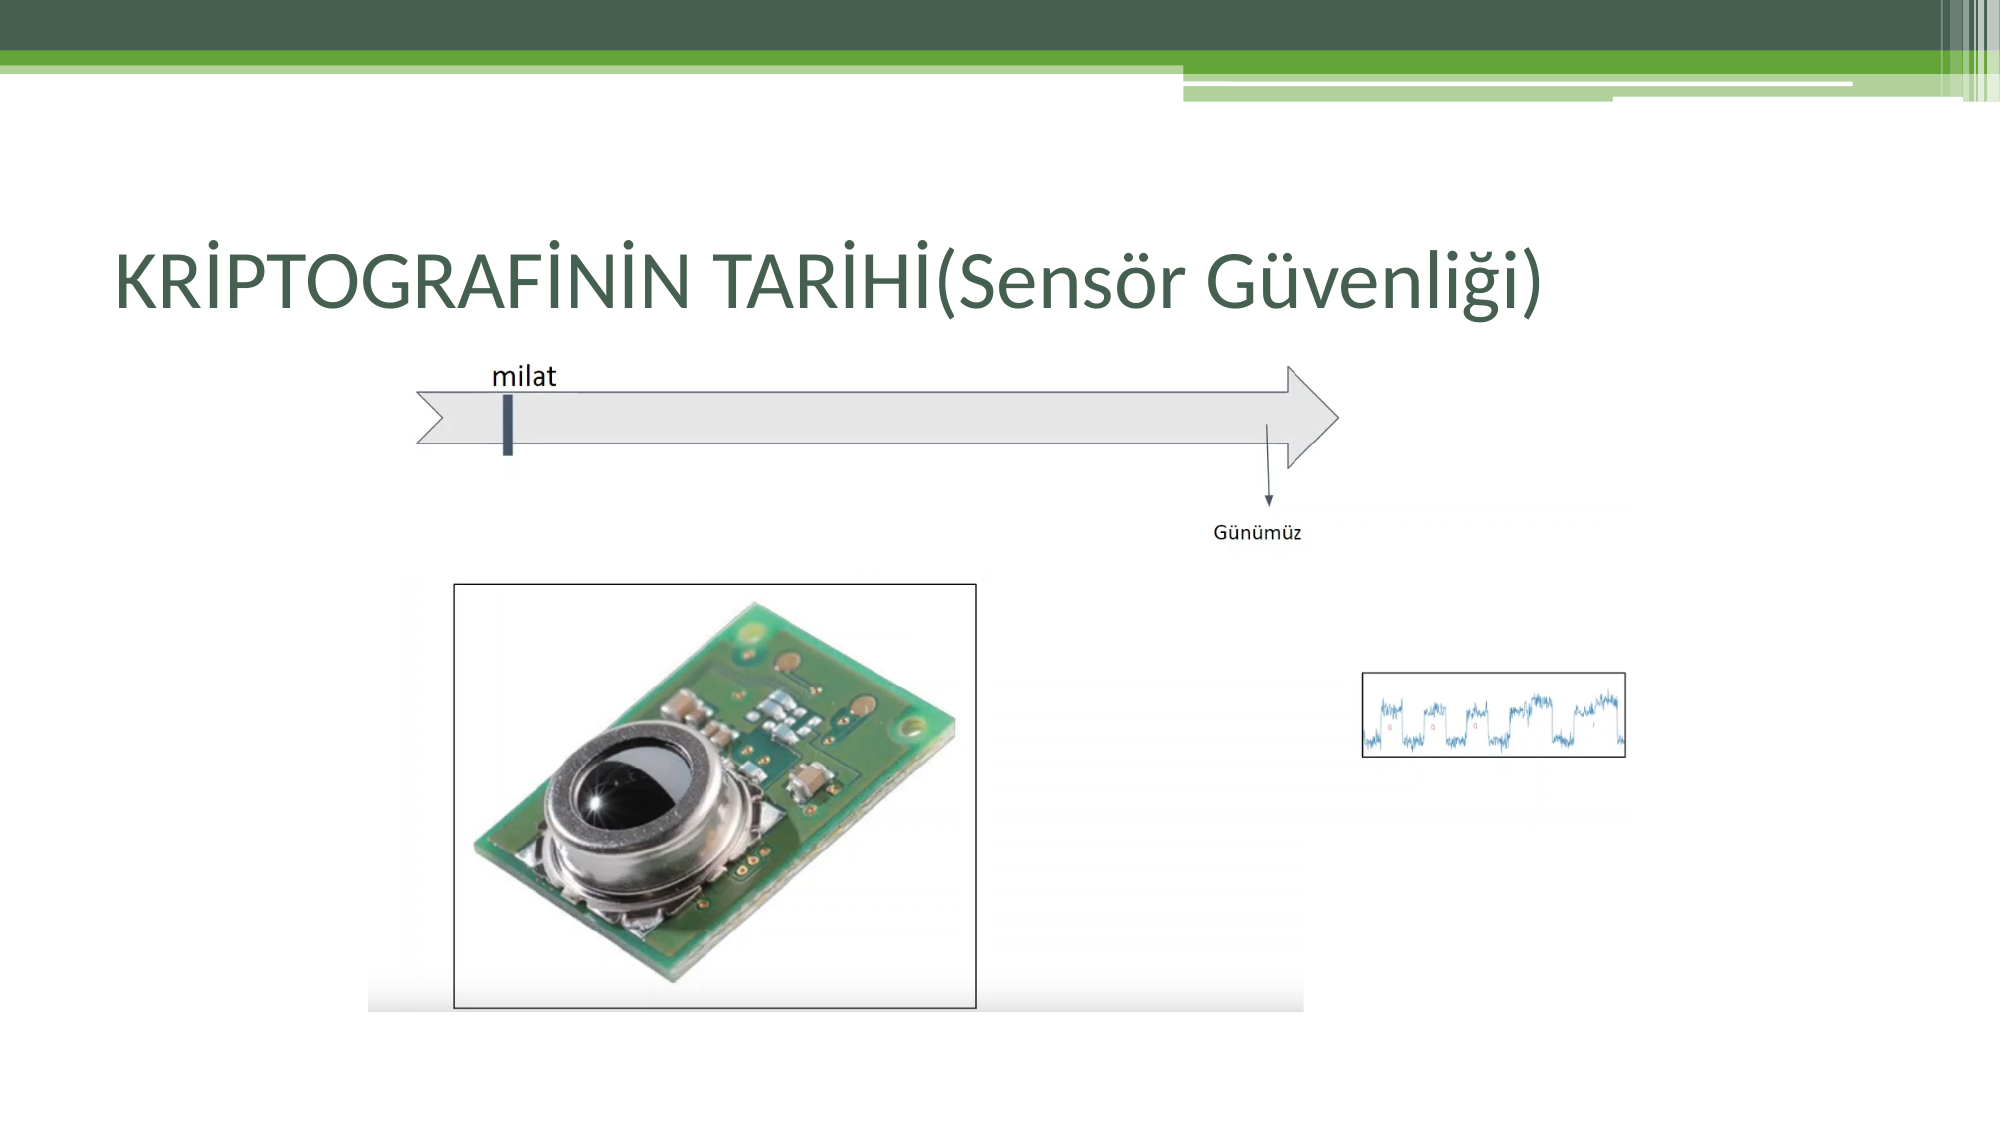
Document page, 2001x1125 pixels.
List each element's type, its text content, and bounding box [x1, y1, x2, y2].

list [368, 362, 1632, 1013]
title KRİPTOGRAFİNİN TARİHİ(Sensör Güvenliği) [99, 187, 1900, 363]
